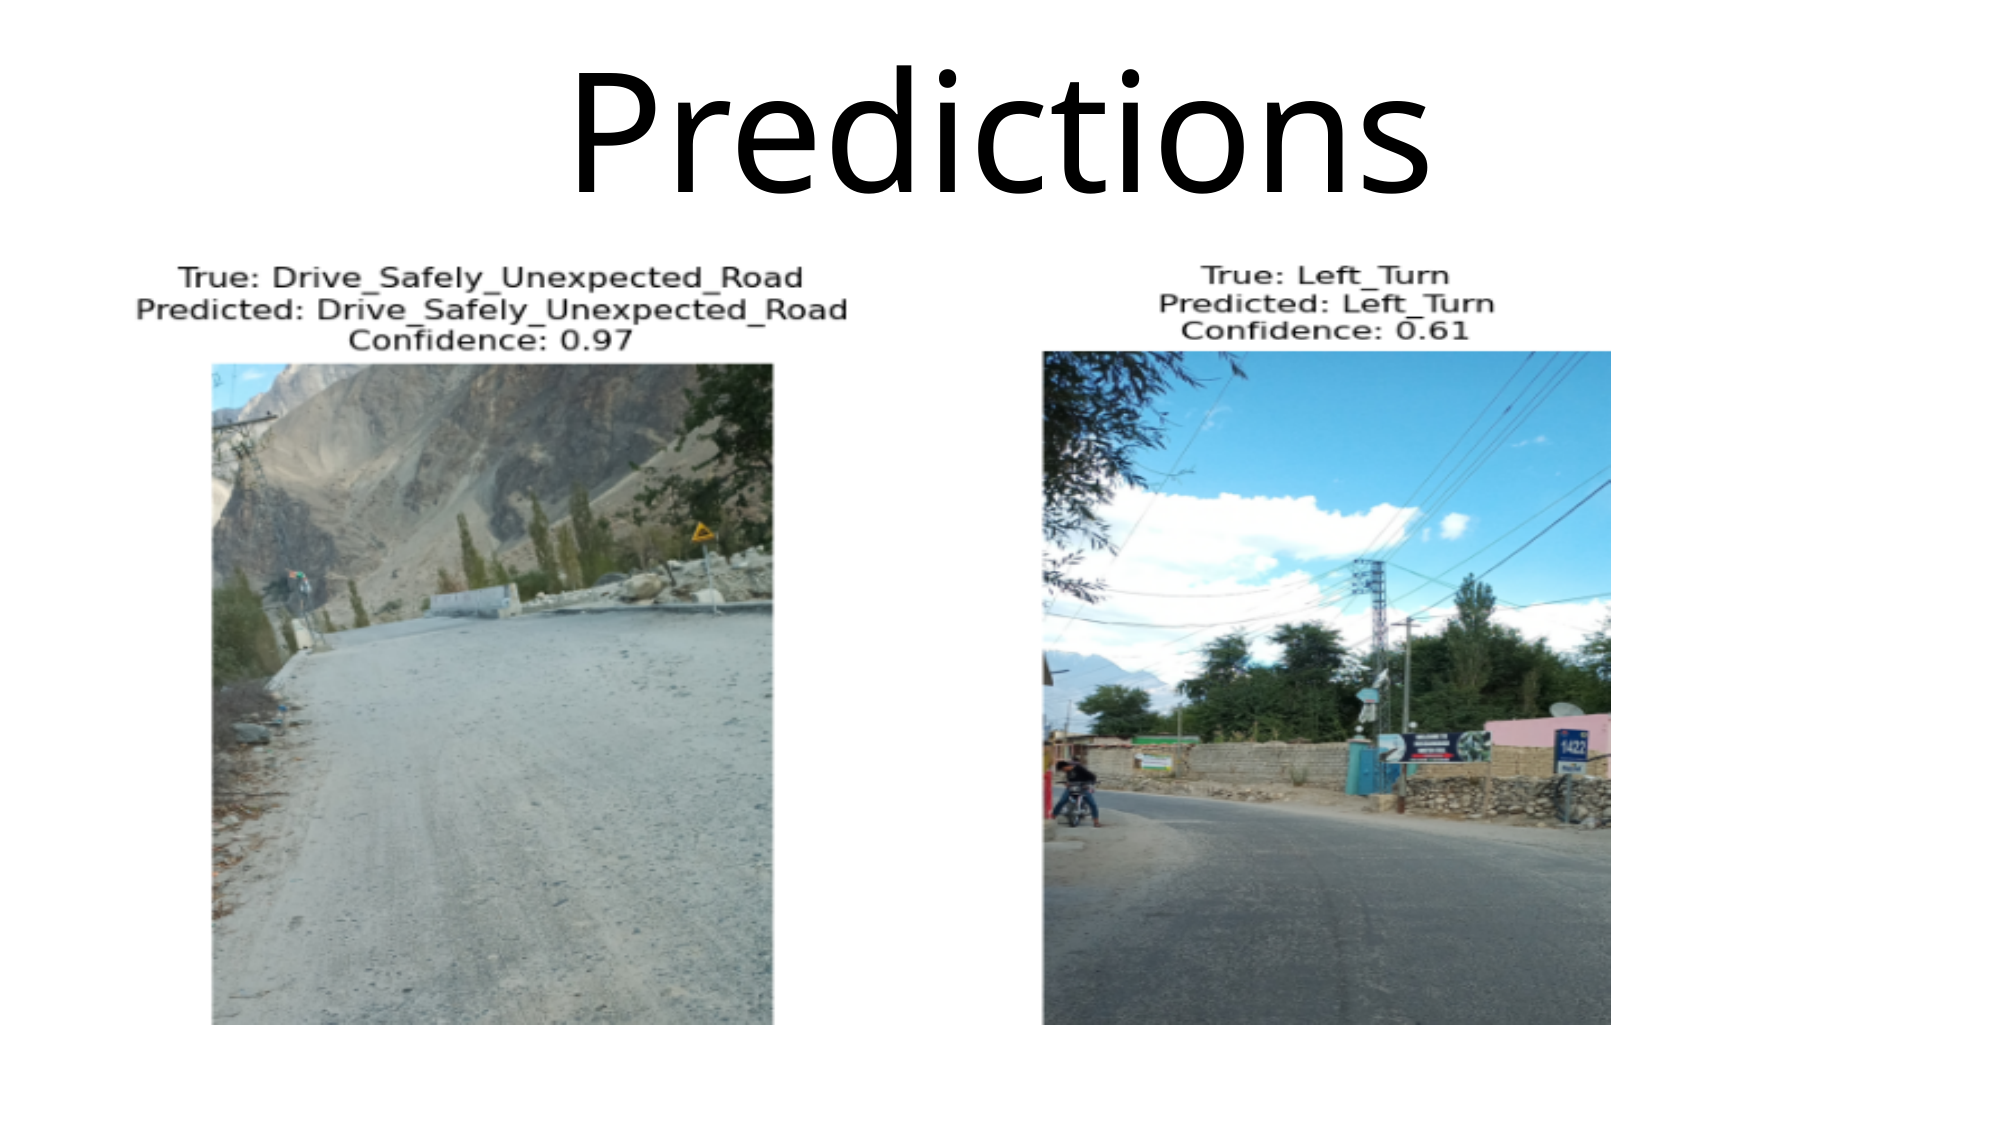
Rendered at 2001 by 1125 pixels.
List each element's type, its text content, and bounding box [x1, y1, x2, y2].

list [116, 213, 889, 1025]
title Predictions [137, 0, 1863, 278]
picture [1038, 248, 1611, 1025]
